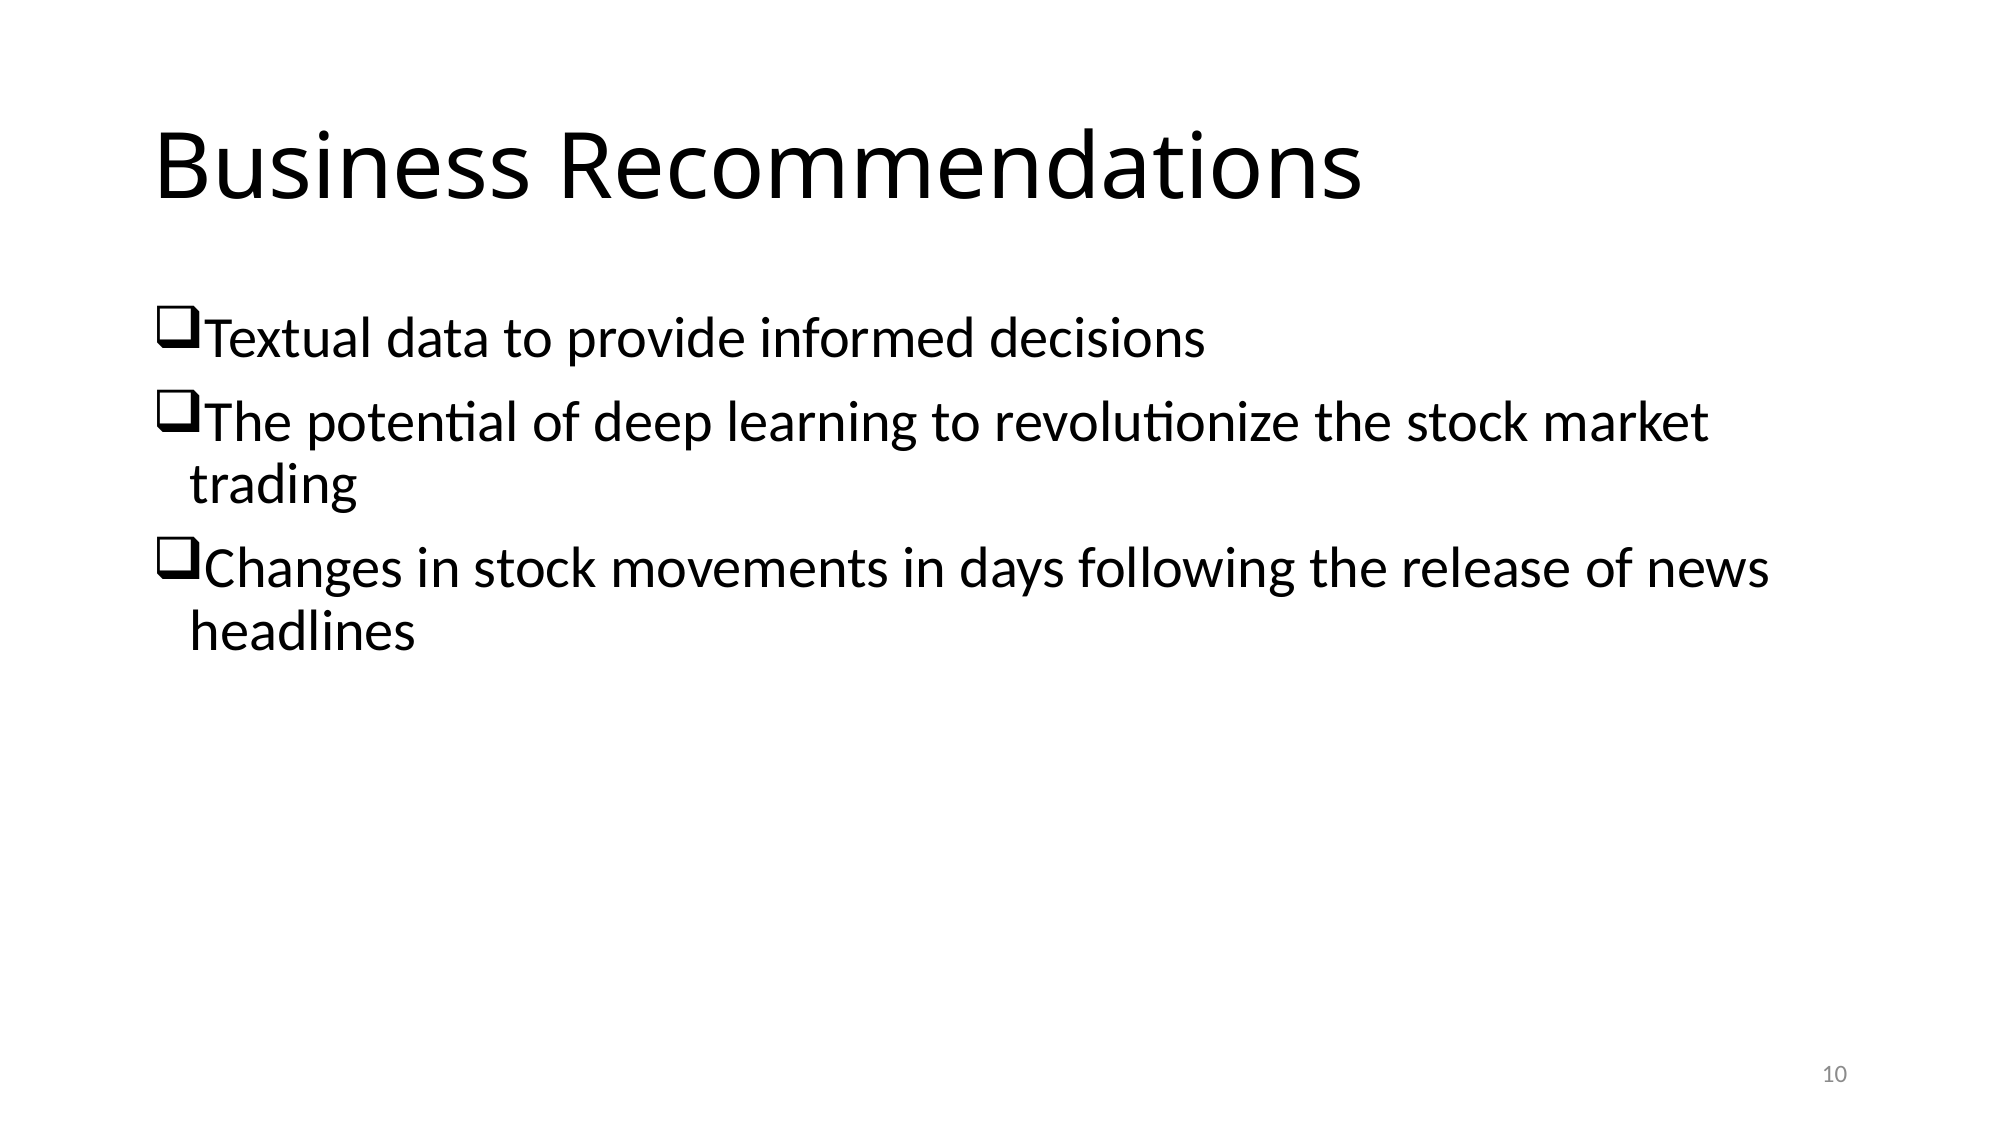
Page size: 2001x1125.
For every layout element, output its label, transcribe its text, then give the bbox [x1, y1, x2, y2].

slide_number 10 [1412, 1042, 1863, 1103]
title Business Recommendations [137, 59, 1863, 278]
list Textual data to provide informed decisions The potential of deep learning to revolutionize the stock market trading Changes in stock movements in days following the release of news headlines [137, 299, 1863, 1014]
